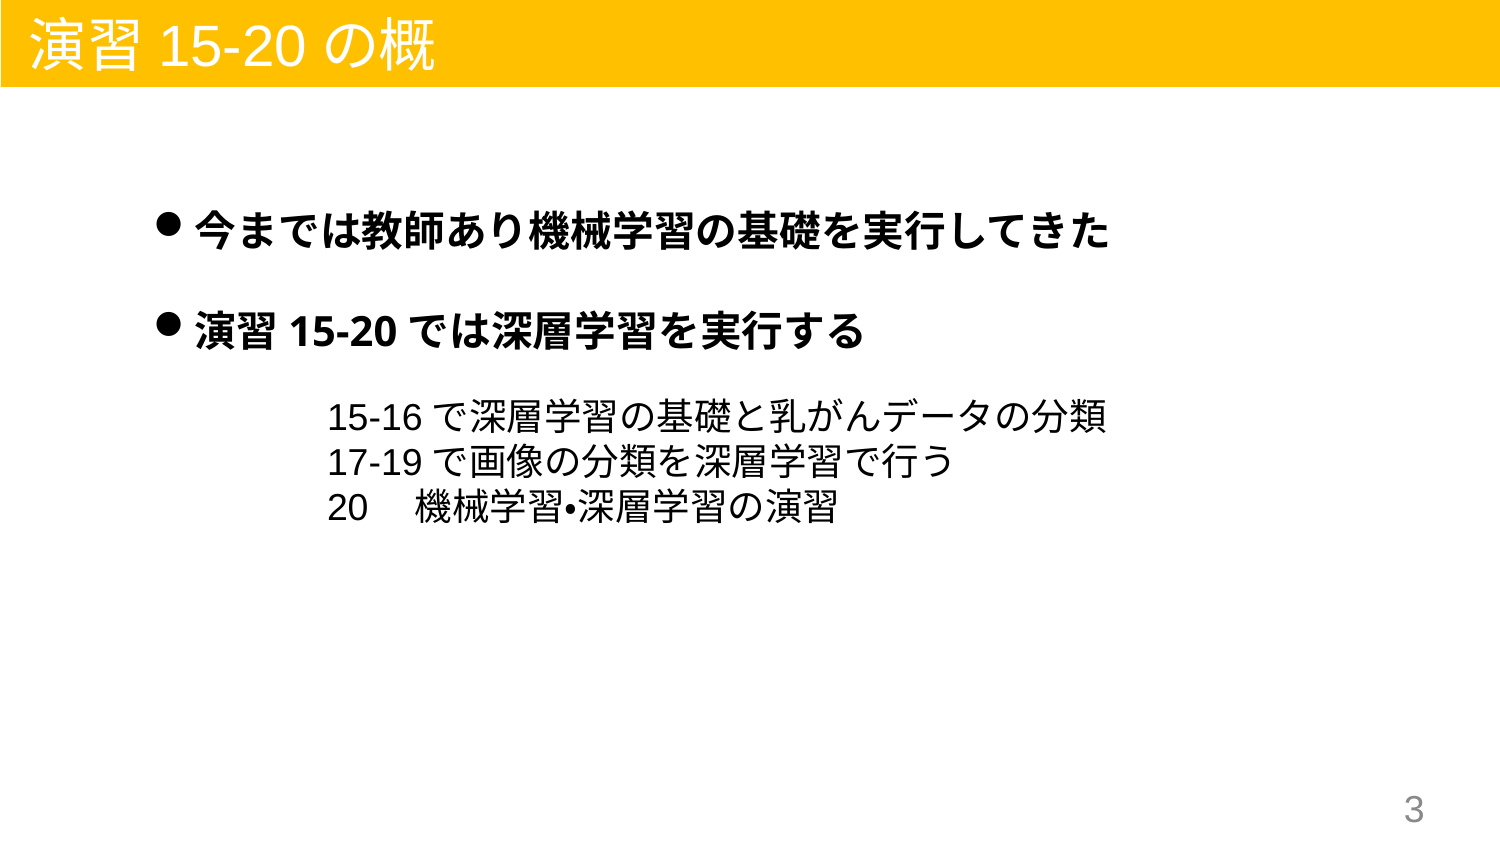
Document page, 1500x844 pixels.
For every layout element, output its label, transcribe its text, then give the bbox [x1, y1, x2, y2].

text_box 3 [1401, 782, 1427, 830]
title 演習15-20の概要 [26, 6, 472, 150]
text_box 今までは教師あり機械学習の基礎を実行してきた 演習15-20では深層学習を実行する [149, 176, 1371, 358]
text_box [0, 0, 1500, 87]
text_box 15-16で深層学習の基礎と乳がんデータの分類 17-19で画像の分類を深層学習で行う 20 機械学習・深層学習の演習 [312, 385, 1122, 536]
